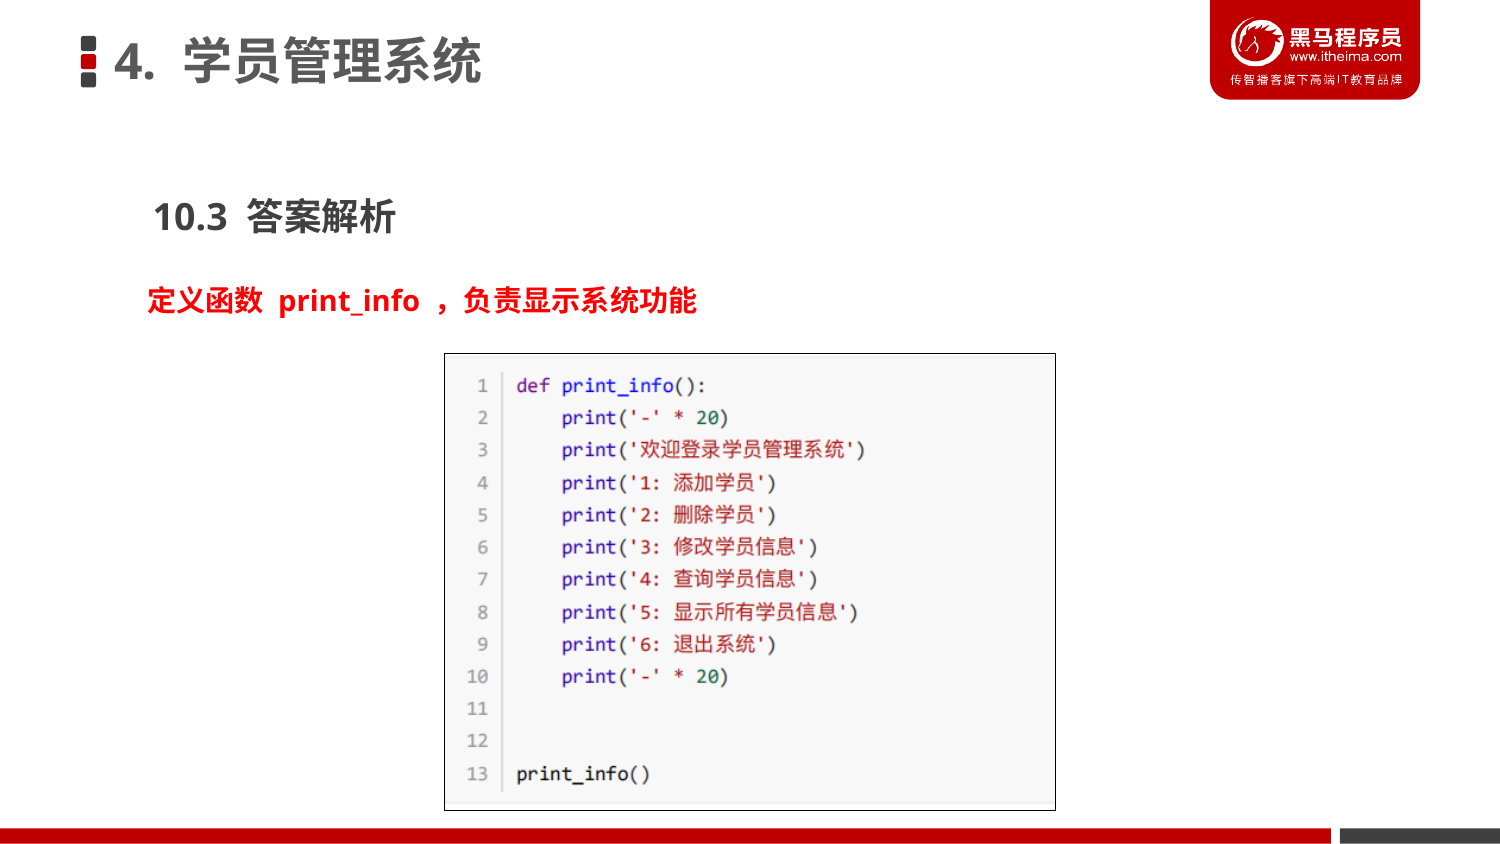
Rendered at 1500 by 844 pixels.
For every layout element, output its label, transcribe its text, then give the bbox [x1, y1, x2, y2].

picture [444, 353, 1056, 810]
picture [1212, 8, 1421, 94]
text_box 定义函数 print_info ，负责显示系统功能 [132, 274, 713, 325]
text_box 4. 学员管理系统 [103, 0, 987, 130]
text_box 10.3 答案解析 [138, 185, 715, 246]
